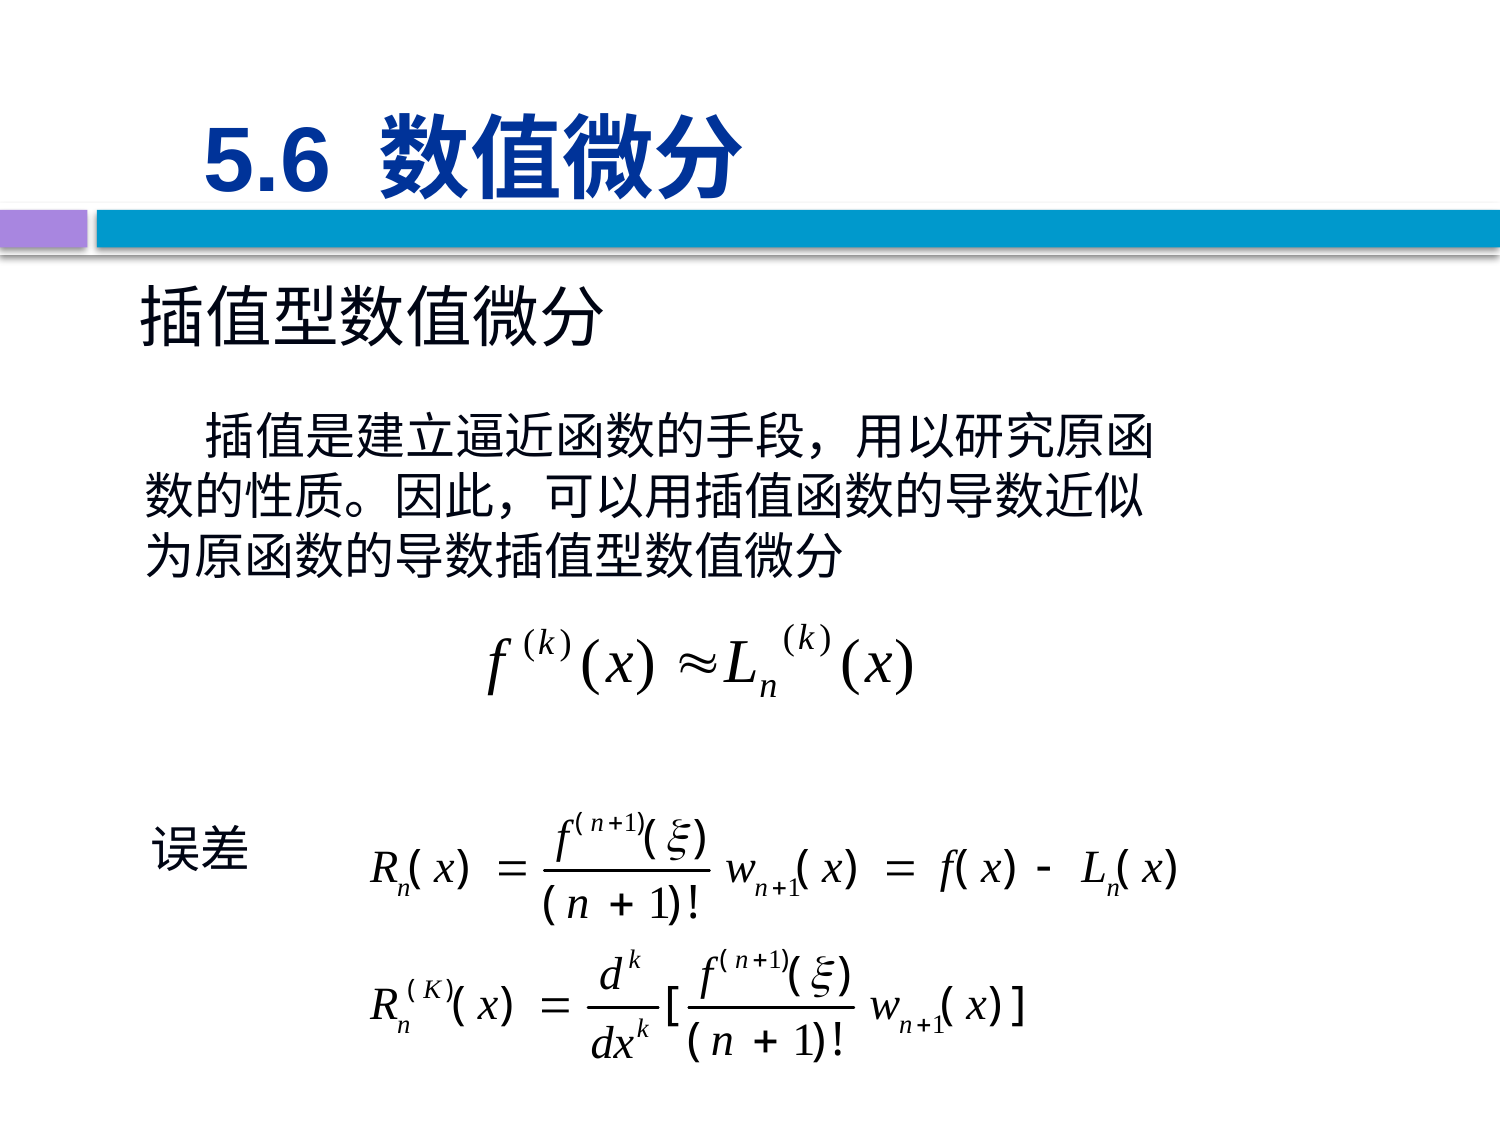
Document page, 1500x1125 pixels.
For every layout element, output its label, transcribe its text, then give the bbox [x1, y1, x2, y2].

text_box 插值型数值微分 [123, 267, 621, 362]
text_box 误差 [135, 810, 313, 886]
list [466, 609, 928, 714]
list 插值是建立逼近函数的手段，用以研究原函数的性质。因此，可以用插值函数的导数近似为原函数的导数插值型数值微分 [76, 397, 1177, 617]
title 5.6 数值微分 [188, 35, 1468, 275]
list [359, 797, 1190, 1072]
